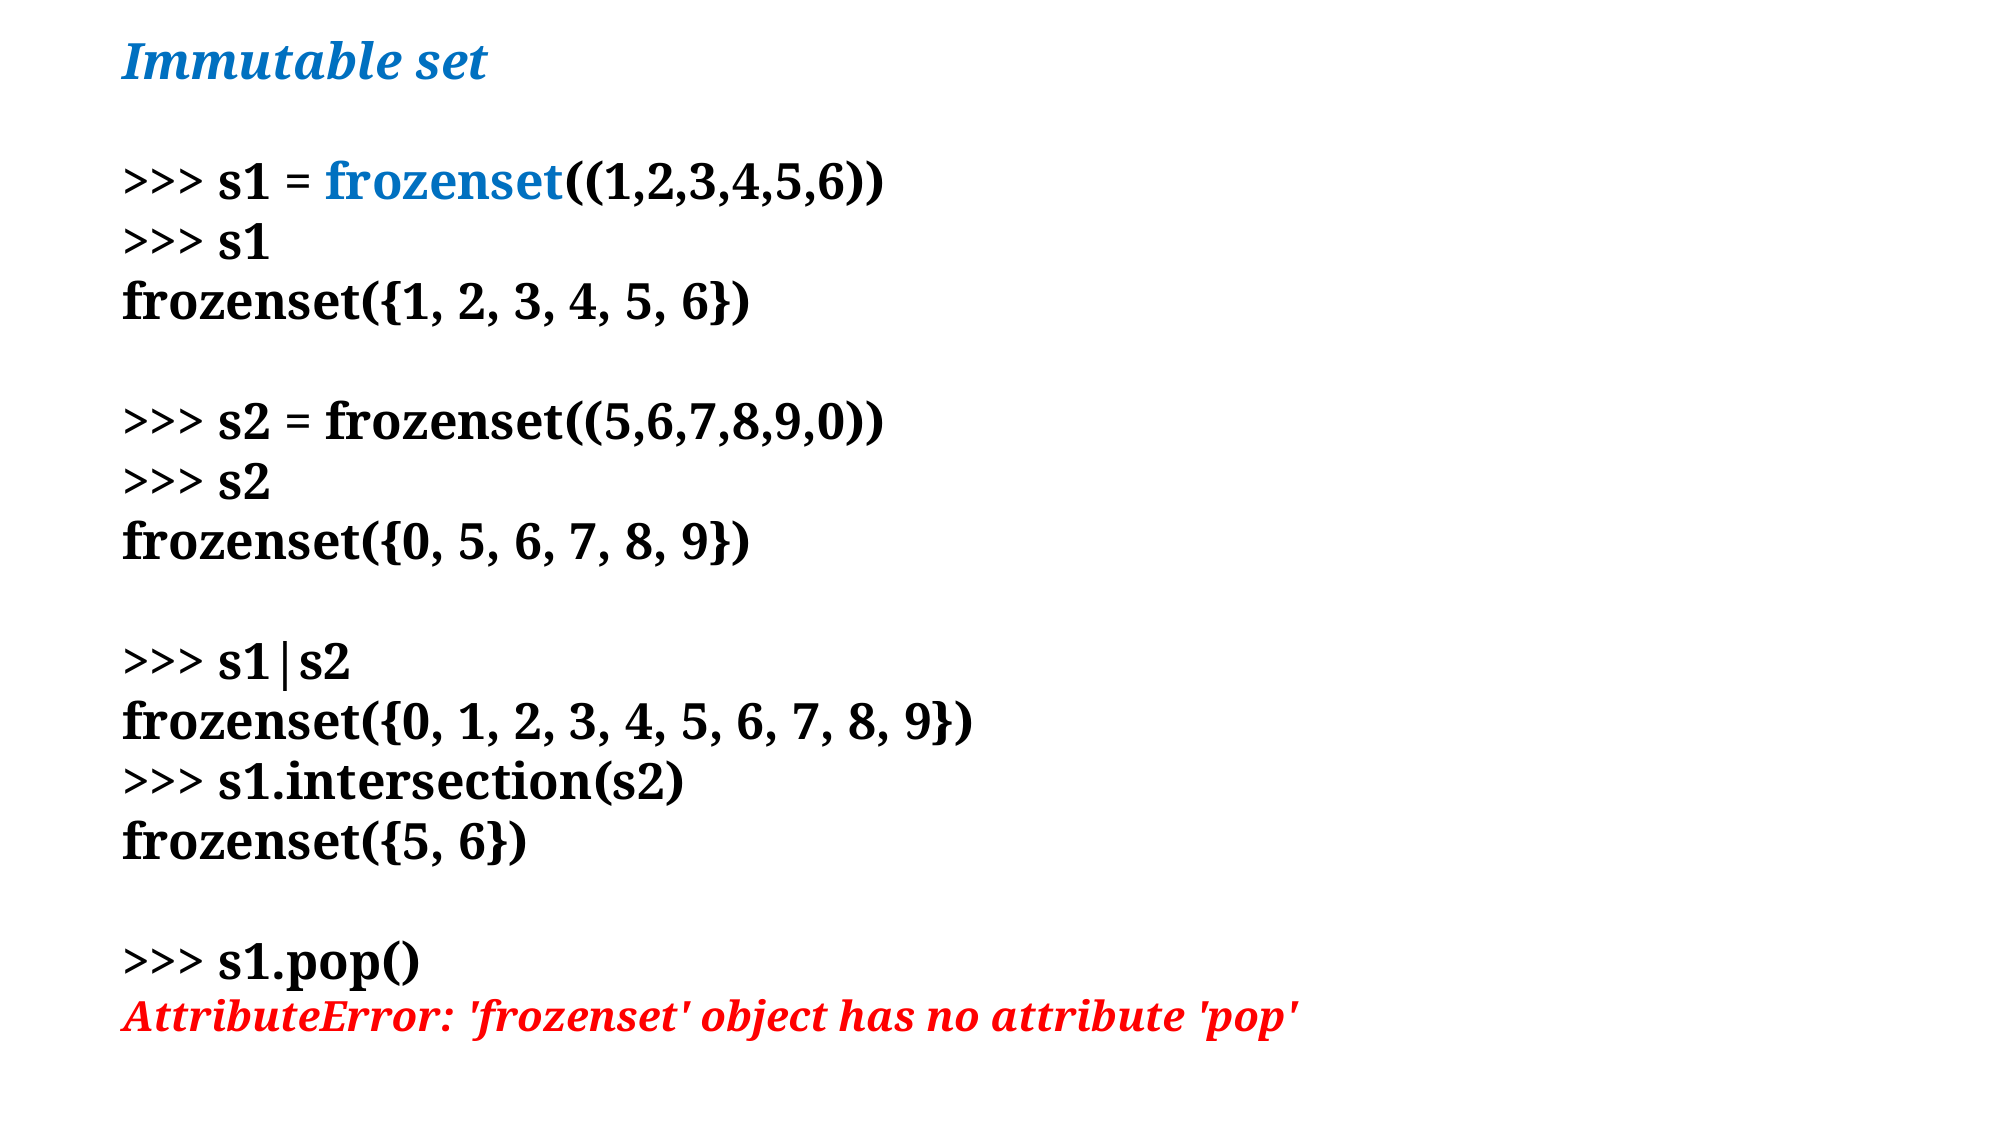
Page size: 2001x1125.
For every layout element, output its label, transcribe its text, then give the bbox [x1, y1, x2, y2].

text_box Immutable set >>> s1 = frozenset((1,2,3,4,5,6)) >>> s1 frozenset({1, 2, 3, 4, 5, 6}) >>> s2 = frozenset((5,6,7,8,9,0)) >>> s2 frozenset({0, 5, 6, 7, 8, 9}) >>> s1|s2 frozenset({0, 1, 2, 3, 4, 5, 6, 7, 8, 9}) >>> s1.intersection(s2) frozenset({5, 6}) >>> s1.pop() AttributeError: 'frozenset' object has no attribute 'pop' [107, 22, 1899, 1125]
